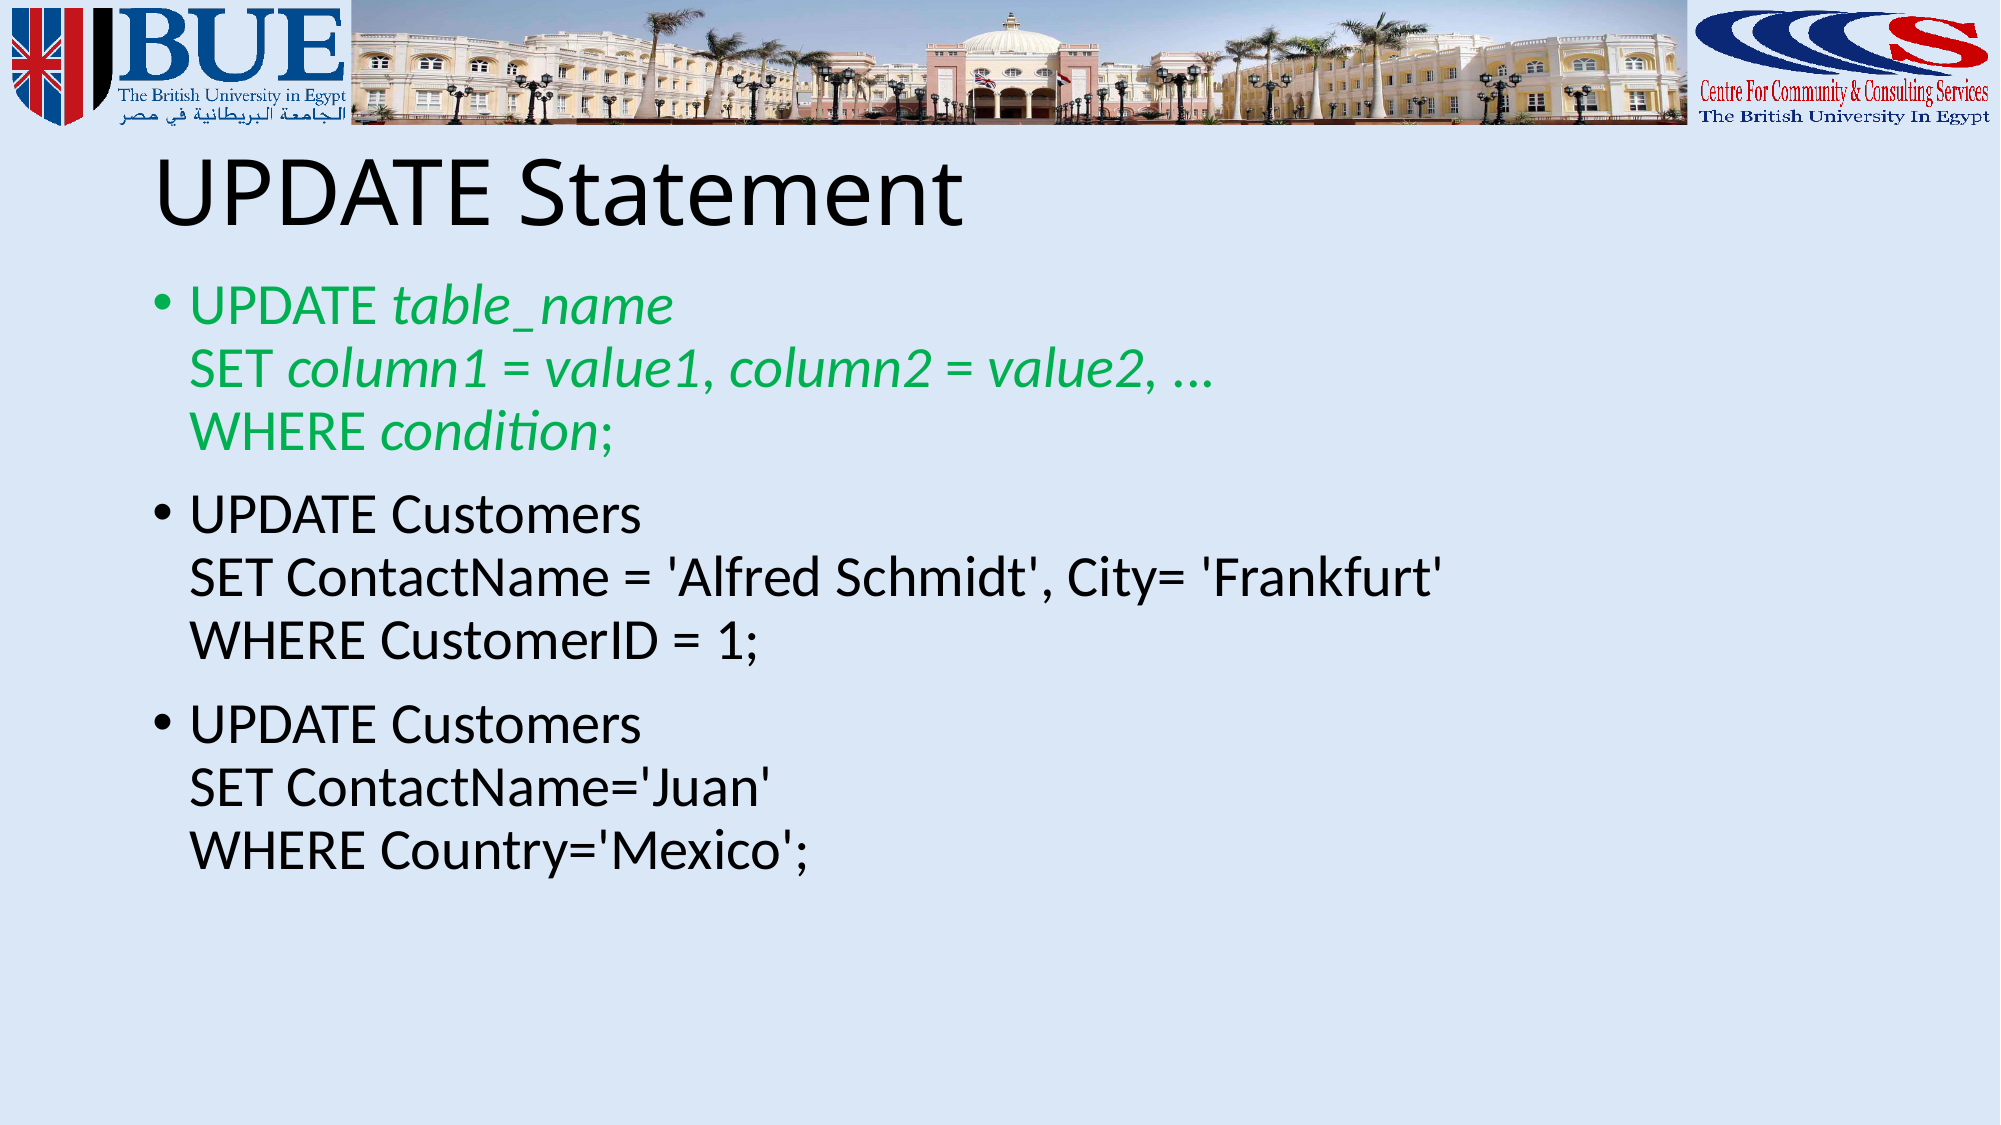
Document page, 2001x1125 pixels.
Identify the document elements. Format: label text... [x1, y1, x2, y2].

picture [6, 0, 2000, 137]
list UPDATE table_name SET column1 = value1, column2 = value2, ... WHERE condition; UPDATE Customers SET ContactName = 'Alfred Schmidt', City= 'Frankfurt' WHERE CustomerID = 1; UPDATE Customers SET ContactName='Juan' WHERE Country='Mexico'; [137, 266, 1863, 1014]
title UPDATE Statement [137, 127, 1863, 265]
